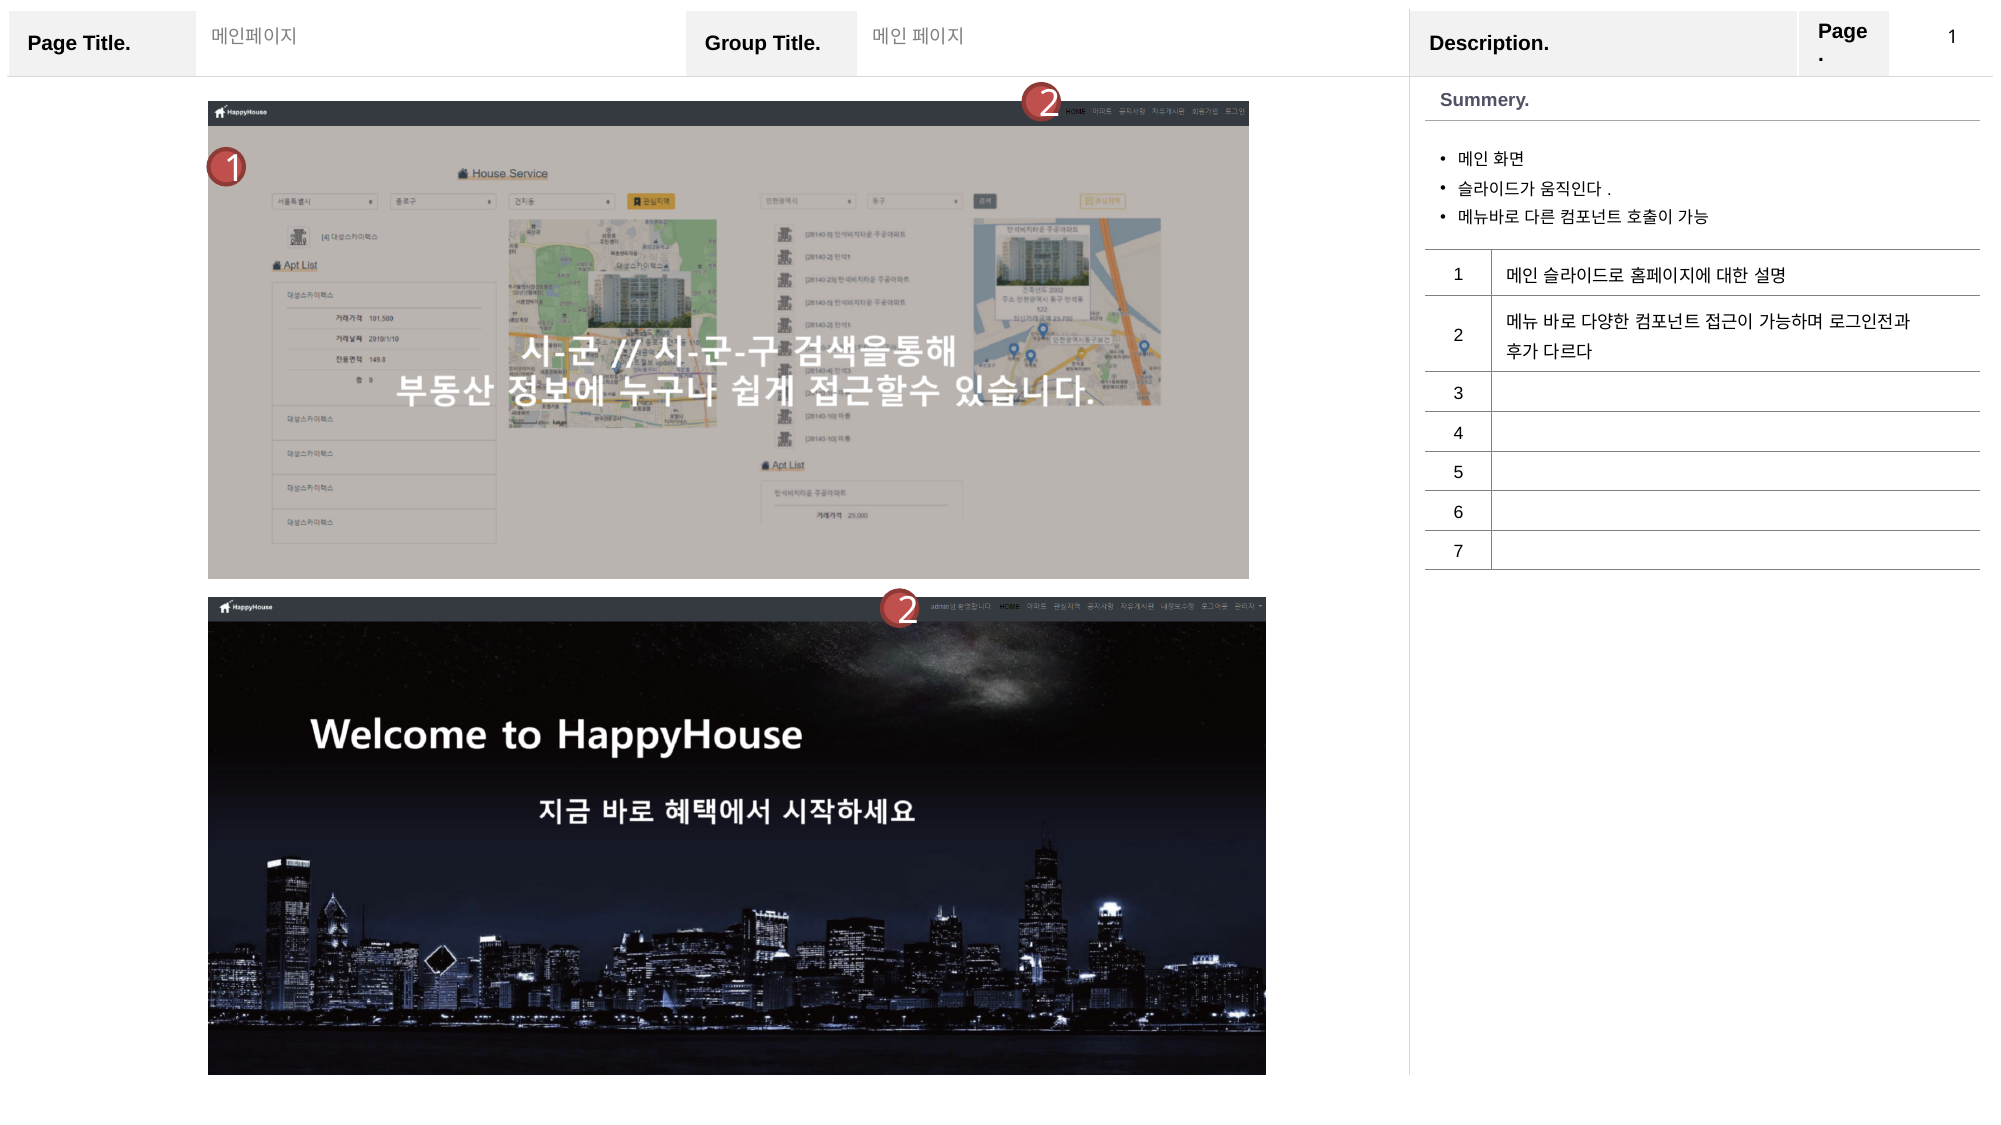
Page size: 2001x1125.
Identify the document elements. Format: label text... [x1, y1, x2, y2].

table_cell 1 [1425, 250, 1491, 295]
table_cell [1492, 531, 1980, 569]
table_cell 메인 슬라이드로 홈페이지에 대한 설명 [1492, 250, 1980, 295]
picture [208, 597, 1267, 1075]
table_cell 메인 화면 슬라이드가 움직인다. 메뉴바로 다른 컴포넌트 호출이 가능 [1425, 121, 1980, 249]
table_cell [1492, 452, 1980, 490]
text_box 1 [1932, 17, 1973, 55]
table_cell 메뉴 바로 다양한 컴포넌트 접근이 가능하며 로그인전과 후가 다르다 [1492, 296, 1980, 371]
table_cell 6 [1425, 491, 1491, 530]
picture [208, 101, 1249, 579]
text_box 2 [884, 588, 915, 596]
table_cell [1492, 372, 1980, 411]
table_cell 7 [1425, 531, 1491, 569]
list 메인페이지 [196, 18, 684, 55]
list 메인 페이지 [858, 18, 1405, 55]
table_cell 5 [1425, 452, 1491, 490]
table_cell 3 [1425, 372, 1491, 411]
table_cell [1492, 412, 1980, 451]
text_box 2 [1021, 81, 1061, 100]
table_cell [1492, 491, 1980, 530]
table_cell 2 [1425, 296, 1491, 371]
table_header Summery. [1425, 78, 1980, 120]
table_cell 4 [1425, 412, 1491, 451]
